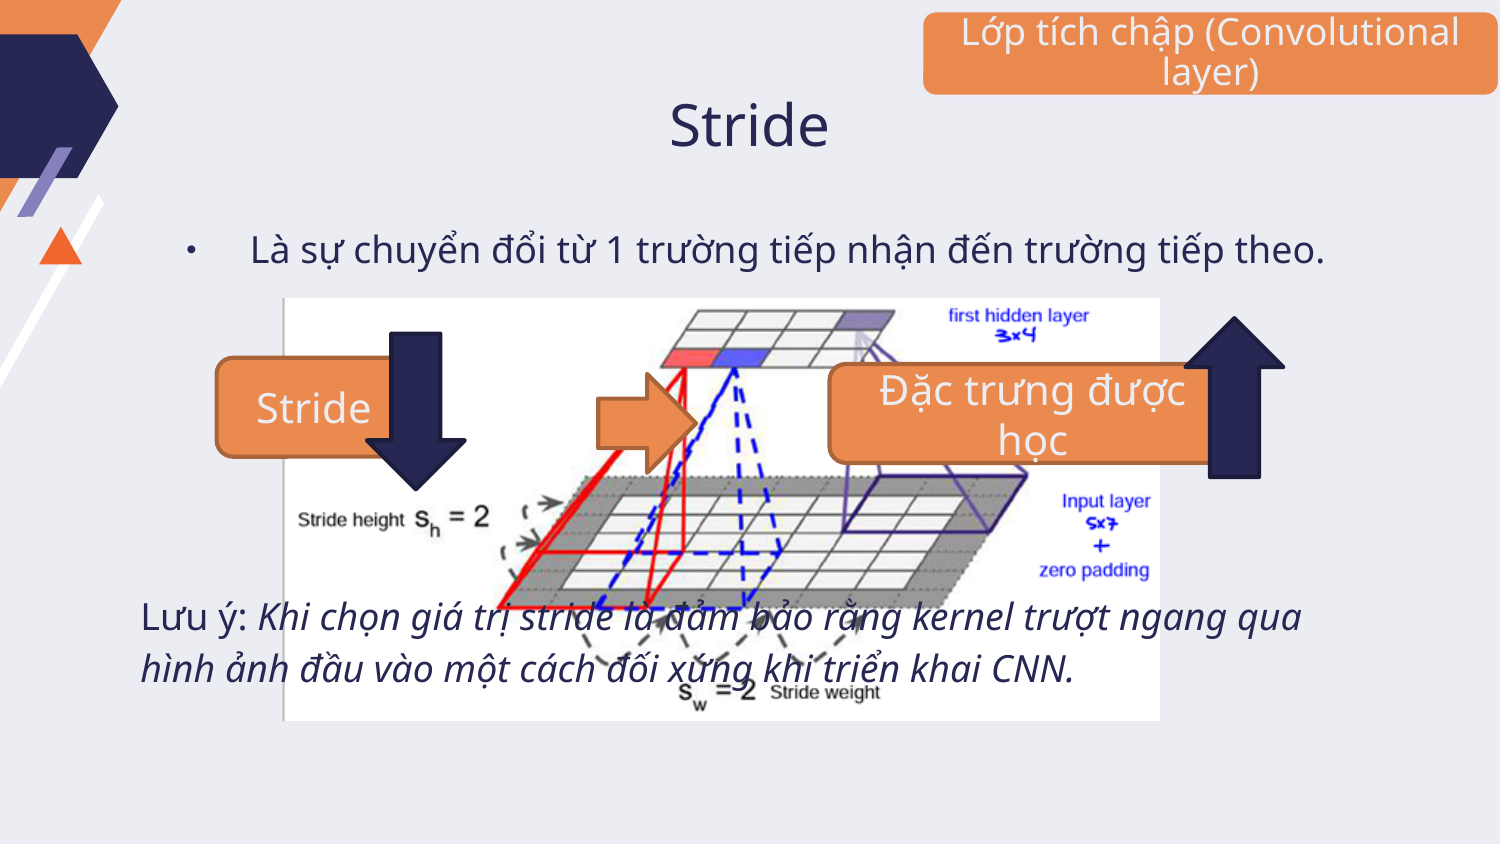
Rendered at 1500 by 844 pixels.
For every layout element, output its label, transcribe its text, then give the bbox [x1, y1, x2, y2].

picture [720, 387, 871, 421]
picture [282, 490, 1160, 721]
picture [282, 298, 1160, 317]
list Là sự chuyển đổi từ 1 trường tiếp nhận đến trường tiếp theo. [146, 204, 1446, 299]
text_box Lưu ý: Khi chọn giá trị stride là đảm bảo rằng kernel trượt ngang qua hình ảnh đầu vào một cách đối xứng khi triển khai CNN. [100, 571, 279, 727]
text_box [920, 10, 1500, 97]
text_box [216, 317, 1284, 490]
title Stride [191, 72, 1309, 167]
text_box Lưu ý: Khi chọn giá trị stride là đảm bảo rằng kernel trượt ngang qua hình ảnh đầu vào một cách đối xứng khi triển khai CNN. [1161, 571, 1400, 727]
